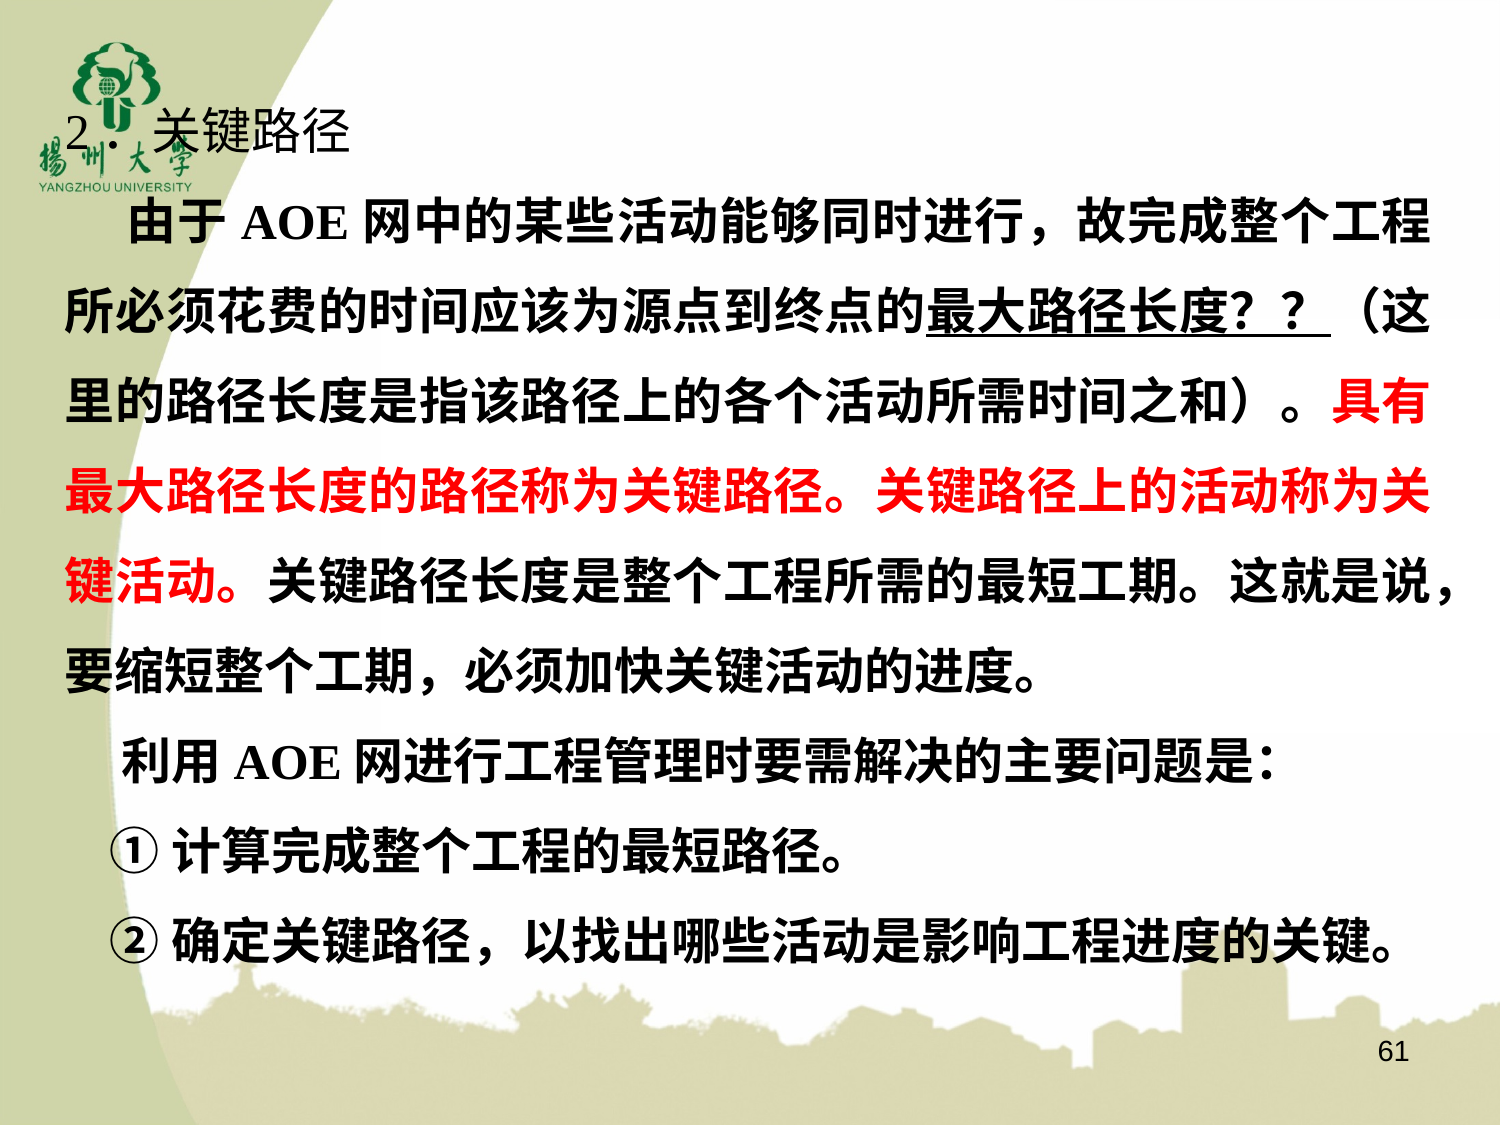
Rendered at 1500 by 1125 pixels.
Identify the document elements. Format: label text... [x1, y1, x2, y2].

picture [0, 0, 1500, 1125]
text_box 2．关键路径 由于AOE网中的某些活动能够同时进行，故完成整个工程所必须花费的时间应该为源点到终点的最大路径长度？？（这里的路径长度是指该路径上的各个活动所需时间之和）。具有最大路径长度的路径称为关键路径。关键路径上的活动称为关键活动。关键路径长度是整个工程所需的最短工期。这就是说，要缩短整个工期，必须加快关键活动的进度。 利用AOE网进行工程管理时要需解决的主要问题是： ①计算完成整个工程的最短路径。 ②确定关键路径，以找出哪些活动是影响工程进度的关键。 [50, 62, 1447, 978]
slide_number 61 [1074, 1024, 1426, 1103]
